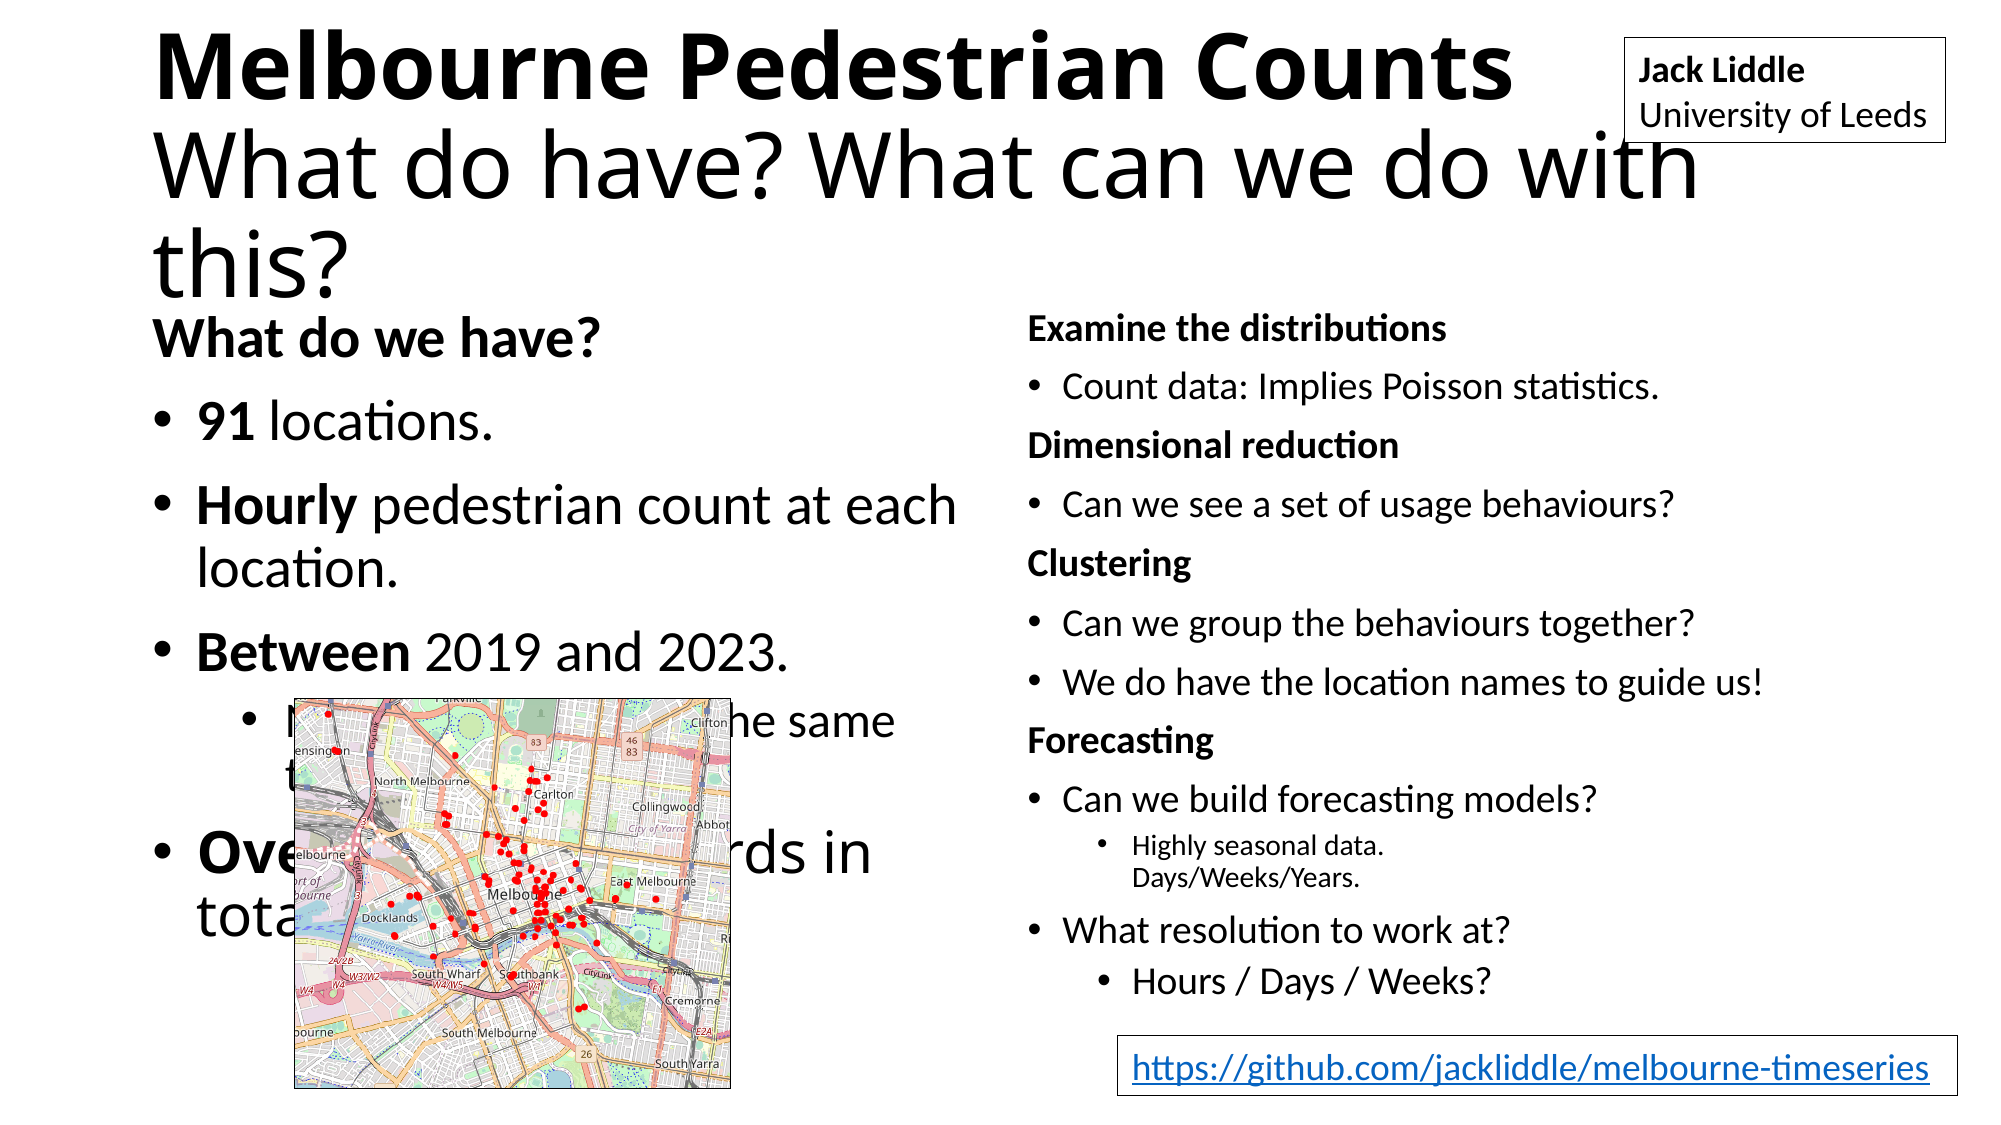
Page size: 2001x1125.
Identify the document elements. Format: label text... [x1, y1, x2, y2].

picture [294, 698, 732, 1089]
list Examine the distributions Count data: Implies Poisson statistics. Dimensional reduction Can we see a set of usage behaviours? Clustering Can we group the behaviours together? We do have the location names to guide us! Forecasting Can we build forecasting models? Highly seasonal data. Days/Weeks/Years. What resolution to work at? Hours / Days / Weeks? [1012, 299, 1863, 1014]
list What do we have? 91 locations. Hourly pedestrian count at each location. Between 2019 and 2023. Not all sensors on at the same time. Over 4 million records in total. [137, 299, 988, 1014]
title Melbourne Pedestrian Counts What do have? What can we do with this? [137, 59, 1863, 278]
text_box https://github.com/jackliddle/melbourne-timeseries [1117, 1035, 1958, 1096]
text_box Jack Liddle University of Leeds [1624, 37, 1946, 143]
